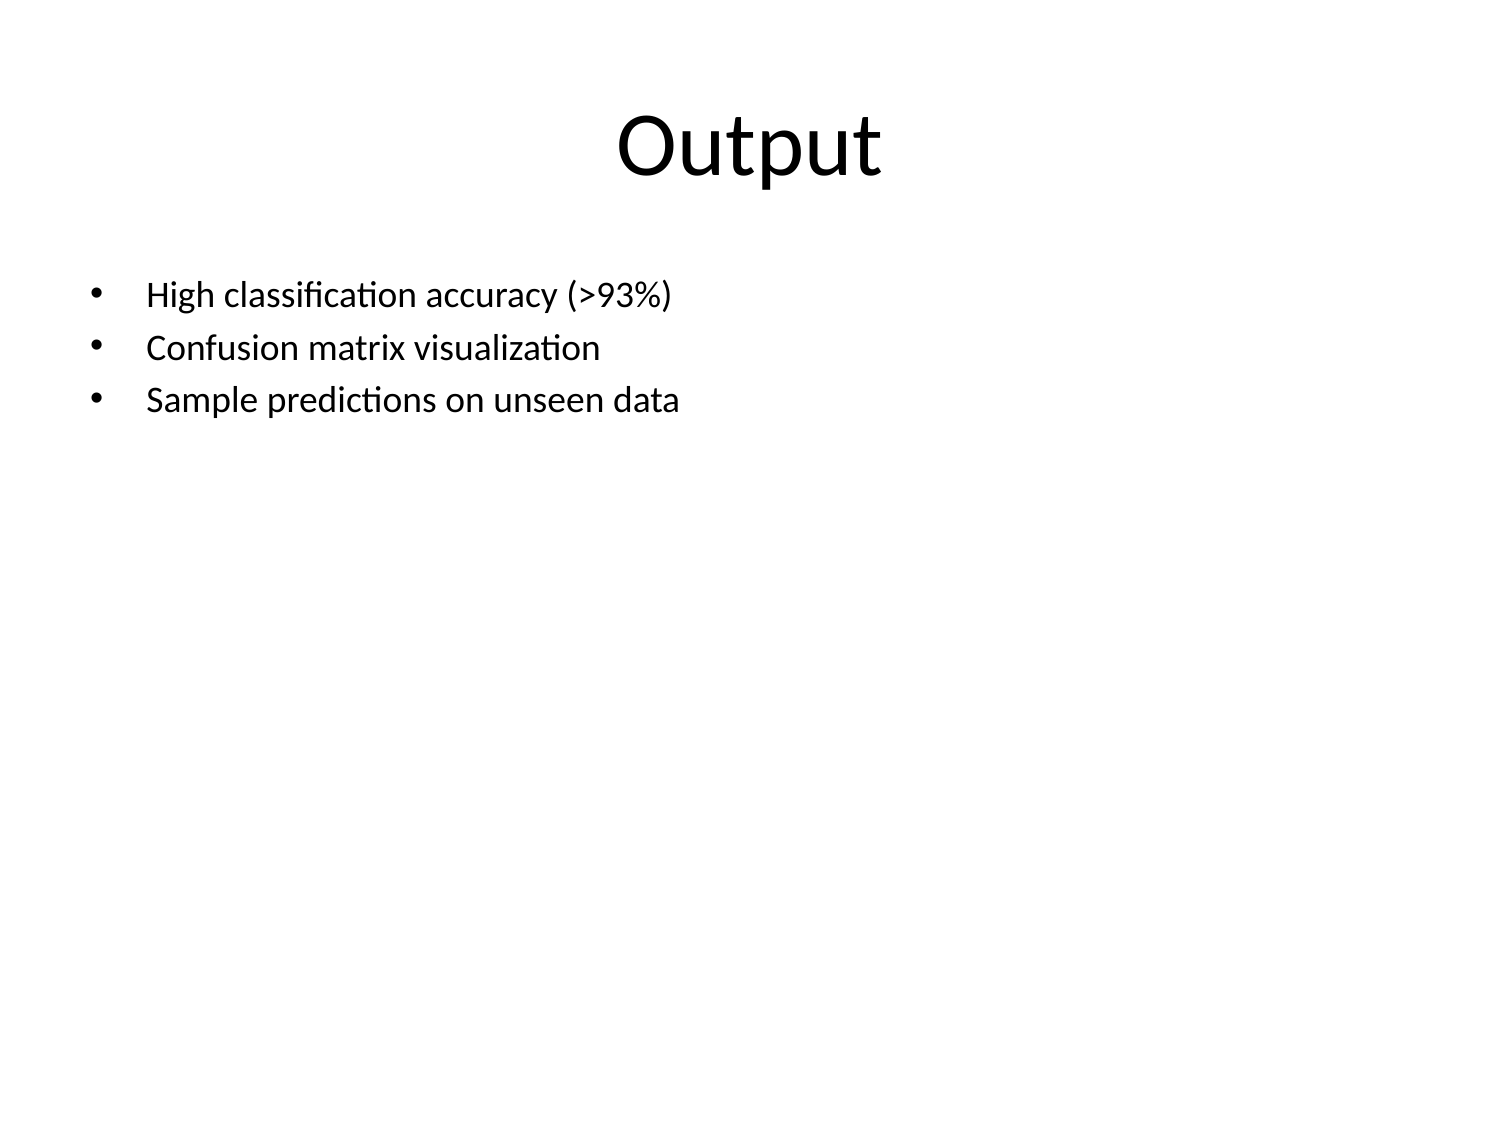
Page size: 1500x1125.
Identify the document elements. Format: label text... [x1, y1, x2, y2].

title Output [75, 45, 1425, 233]
list High classification accuracy (>93%) Confusion matrix visualization Sample predictions on unseen data [75, 262, 1425, 1005]
